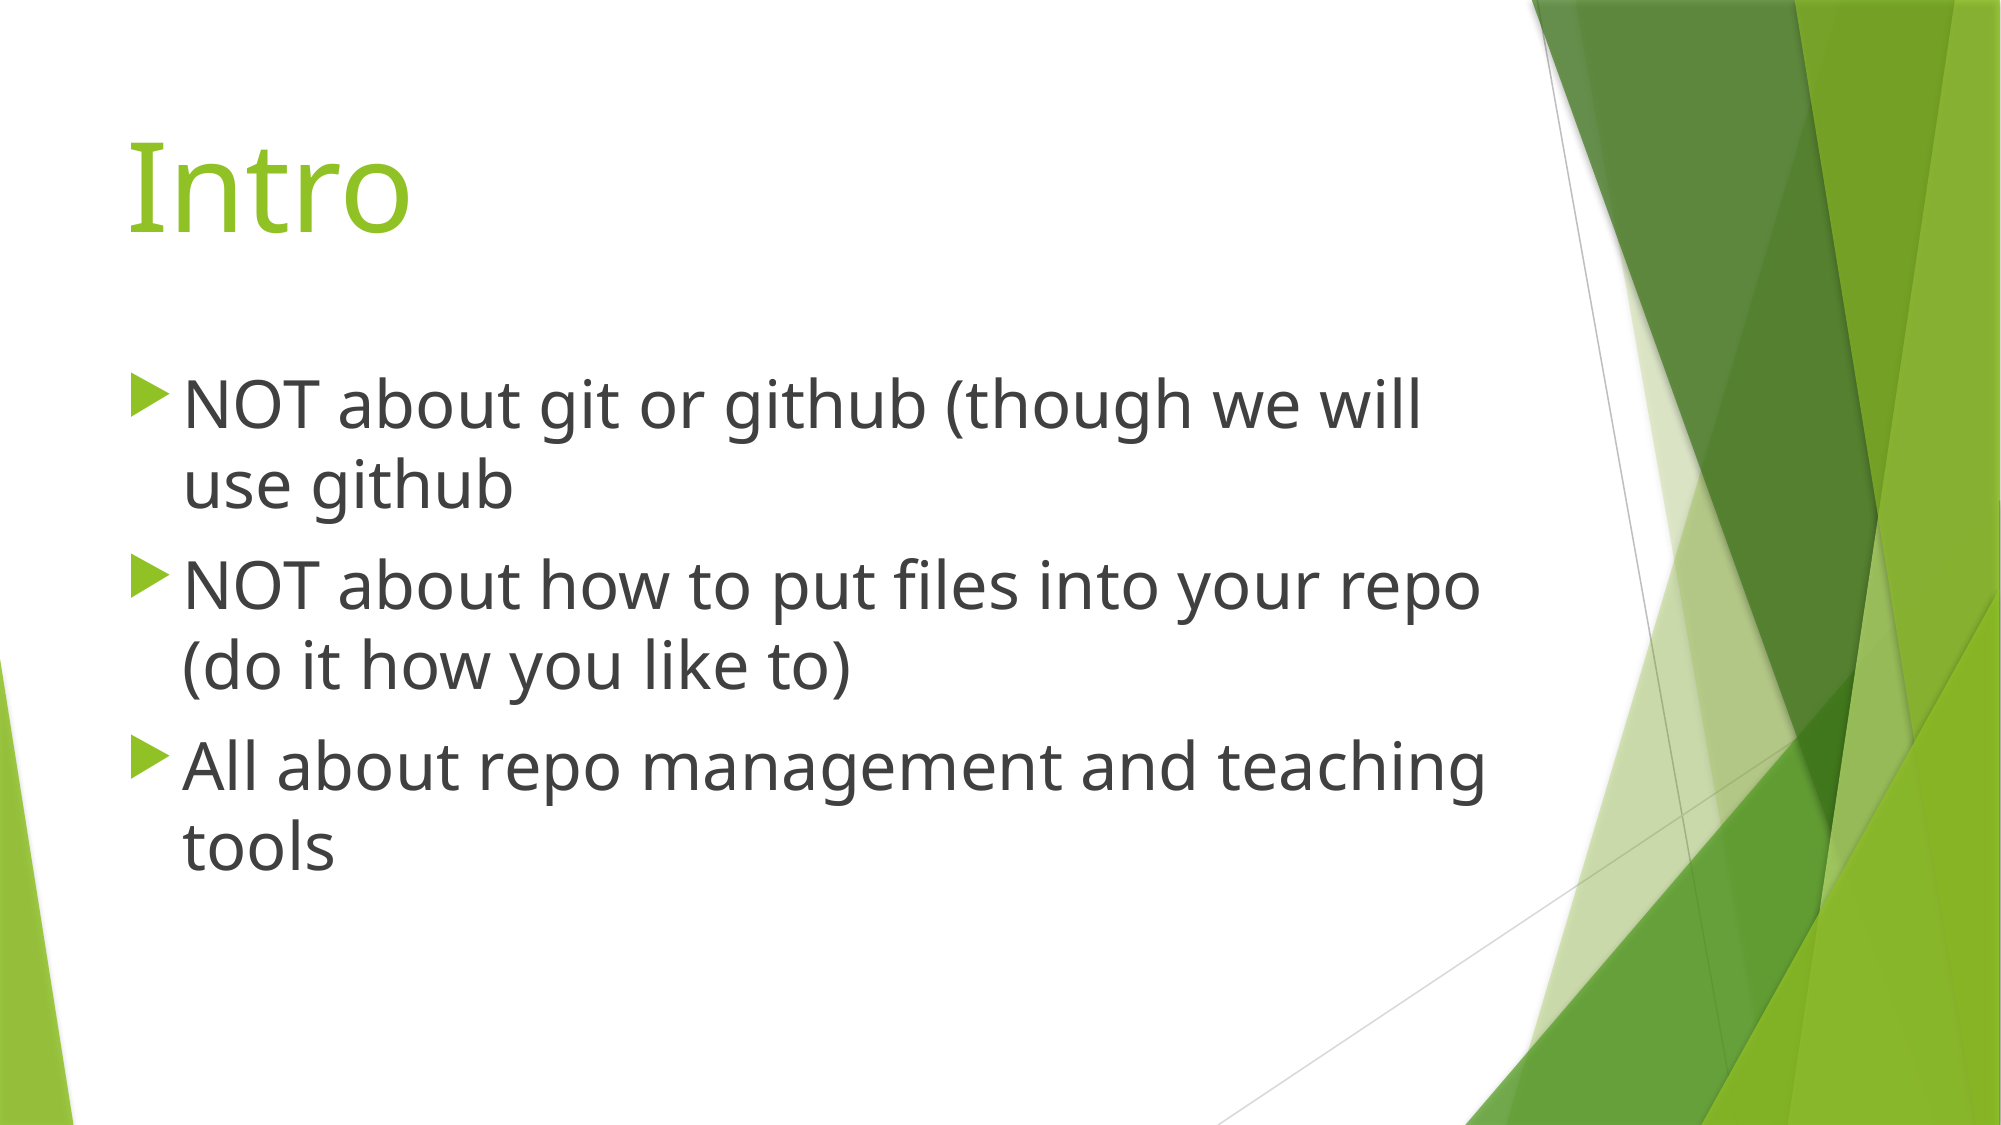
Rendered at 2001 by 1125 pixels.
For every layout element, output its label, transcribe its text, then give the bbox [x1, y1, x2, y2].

list NOT about git or github (though we will use github NOT about how to put files into your repo (do it how you like to) All about repo management and teaching tools [111, 354, 1522, 992]
title Intro [111, 99, 1522, 317]
